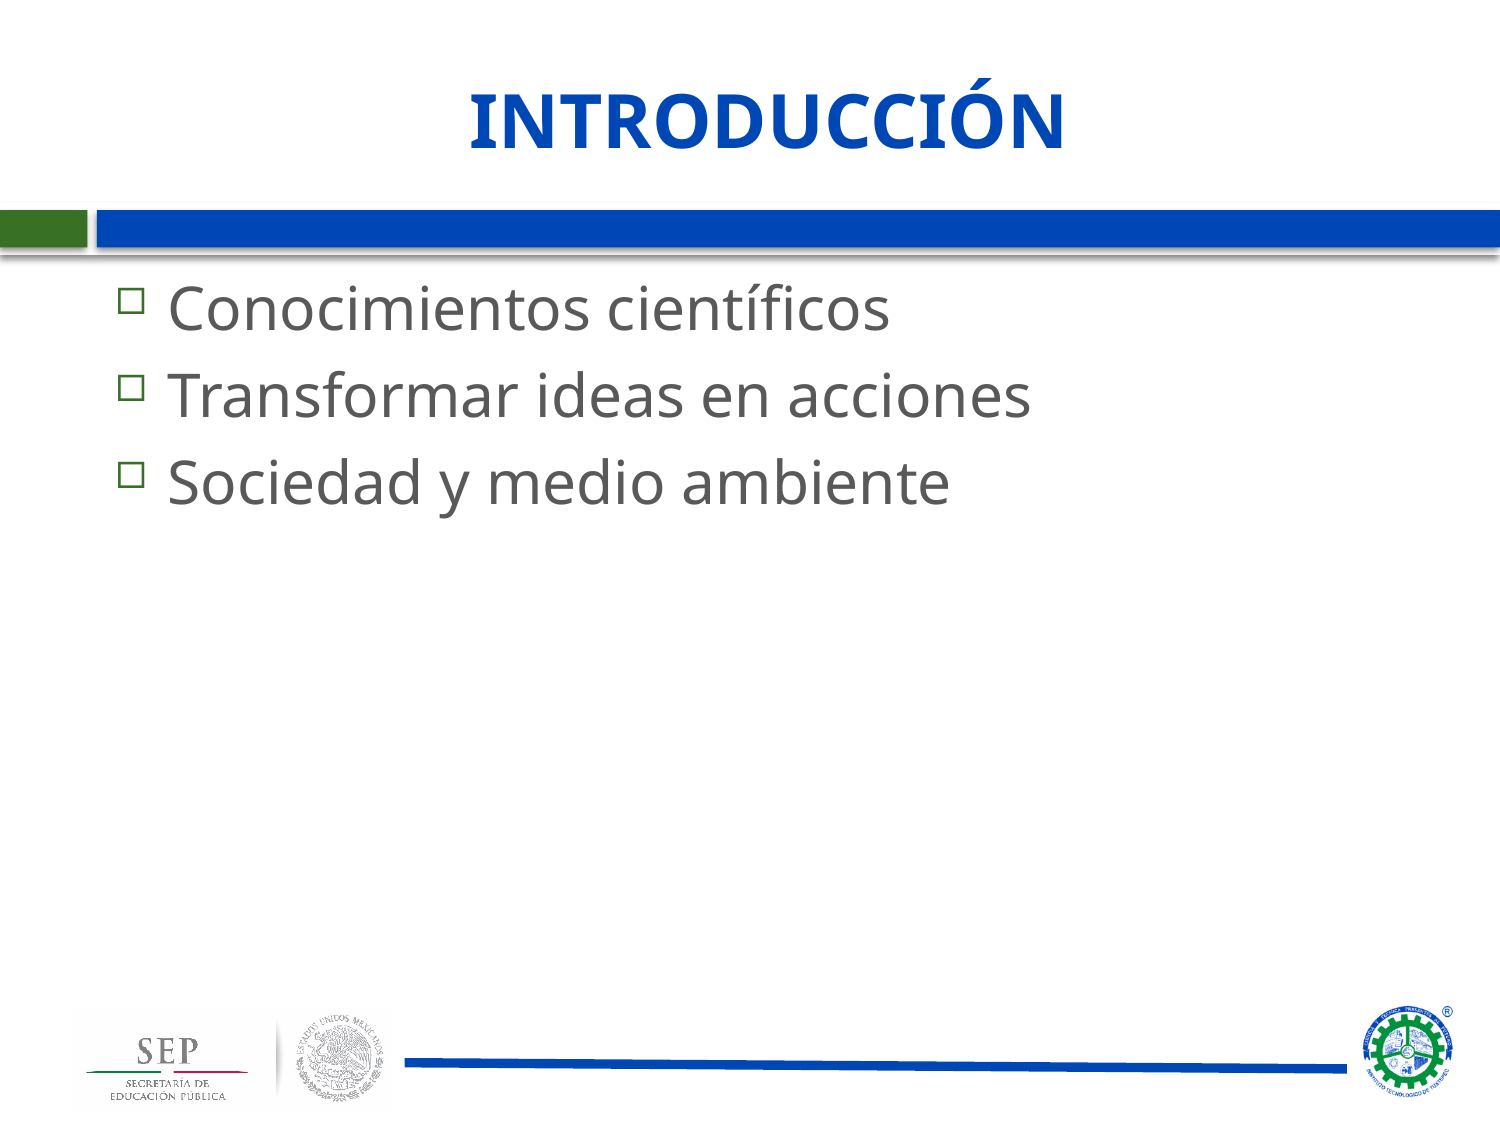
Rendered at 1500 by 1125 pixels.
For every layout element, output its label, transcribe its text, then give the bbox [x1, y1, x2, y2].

title INTRODUCCIÓN [99, 37, 1438, 200]
list Conocimientos científicos Transformar ideas en acciones Sociedad y medio ambiente [100, 262, 1438, 1000]
picture [1357, 999, 1458, 1101]
picture [73, 1006, 391, 1114]
